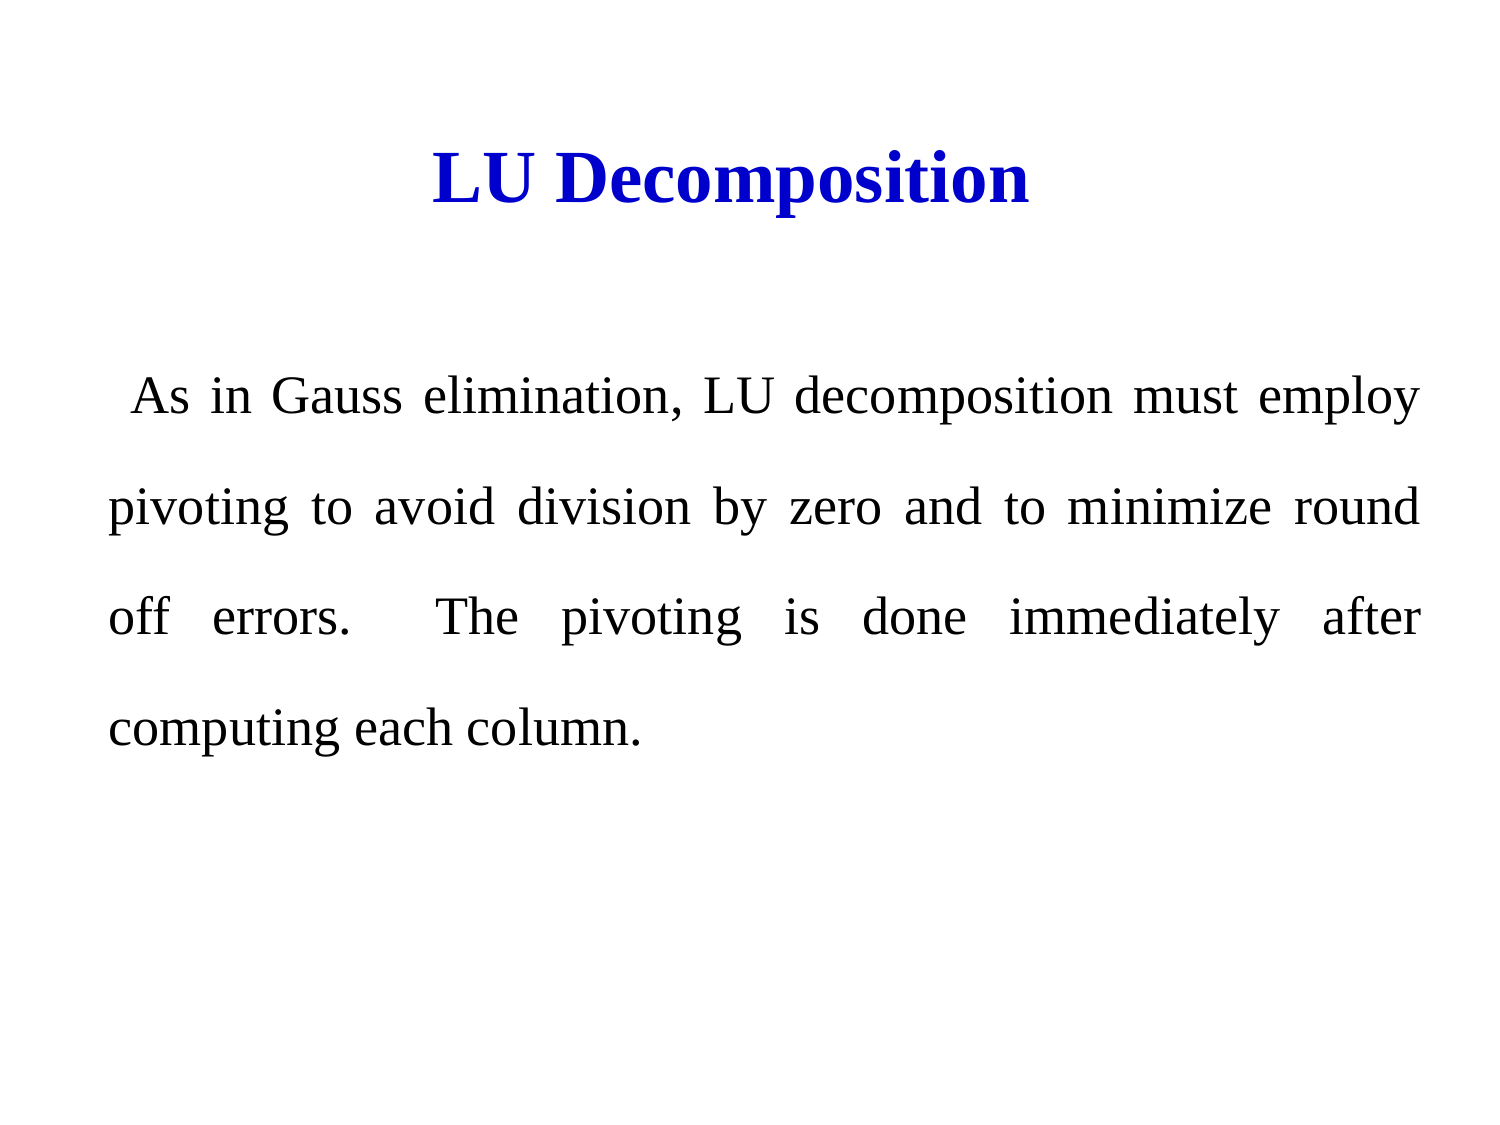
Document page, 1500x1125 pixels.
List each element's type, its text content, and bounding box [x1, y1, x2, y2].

text_box LU Decomposition [112, 74, 1350, 225]
text_box As in Gauss elimination, LU decomposition must employ pivoting to avoid division by zero and to minimize round off errors. The pivoting is done immediately after computing each column. [37, 306, 1438, 788]
